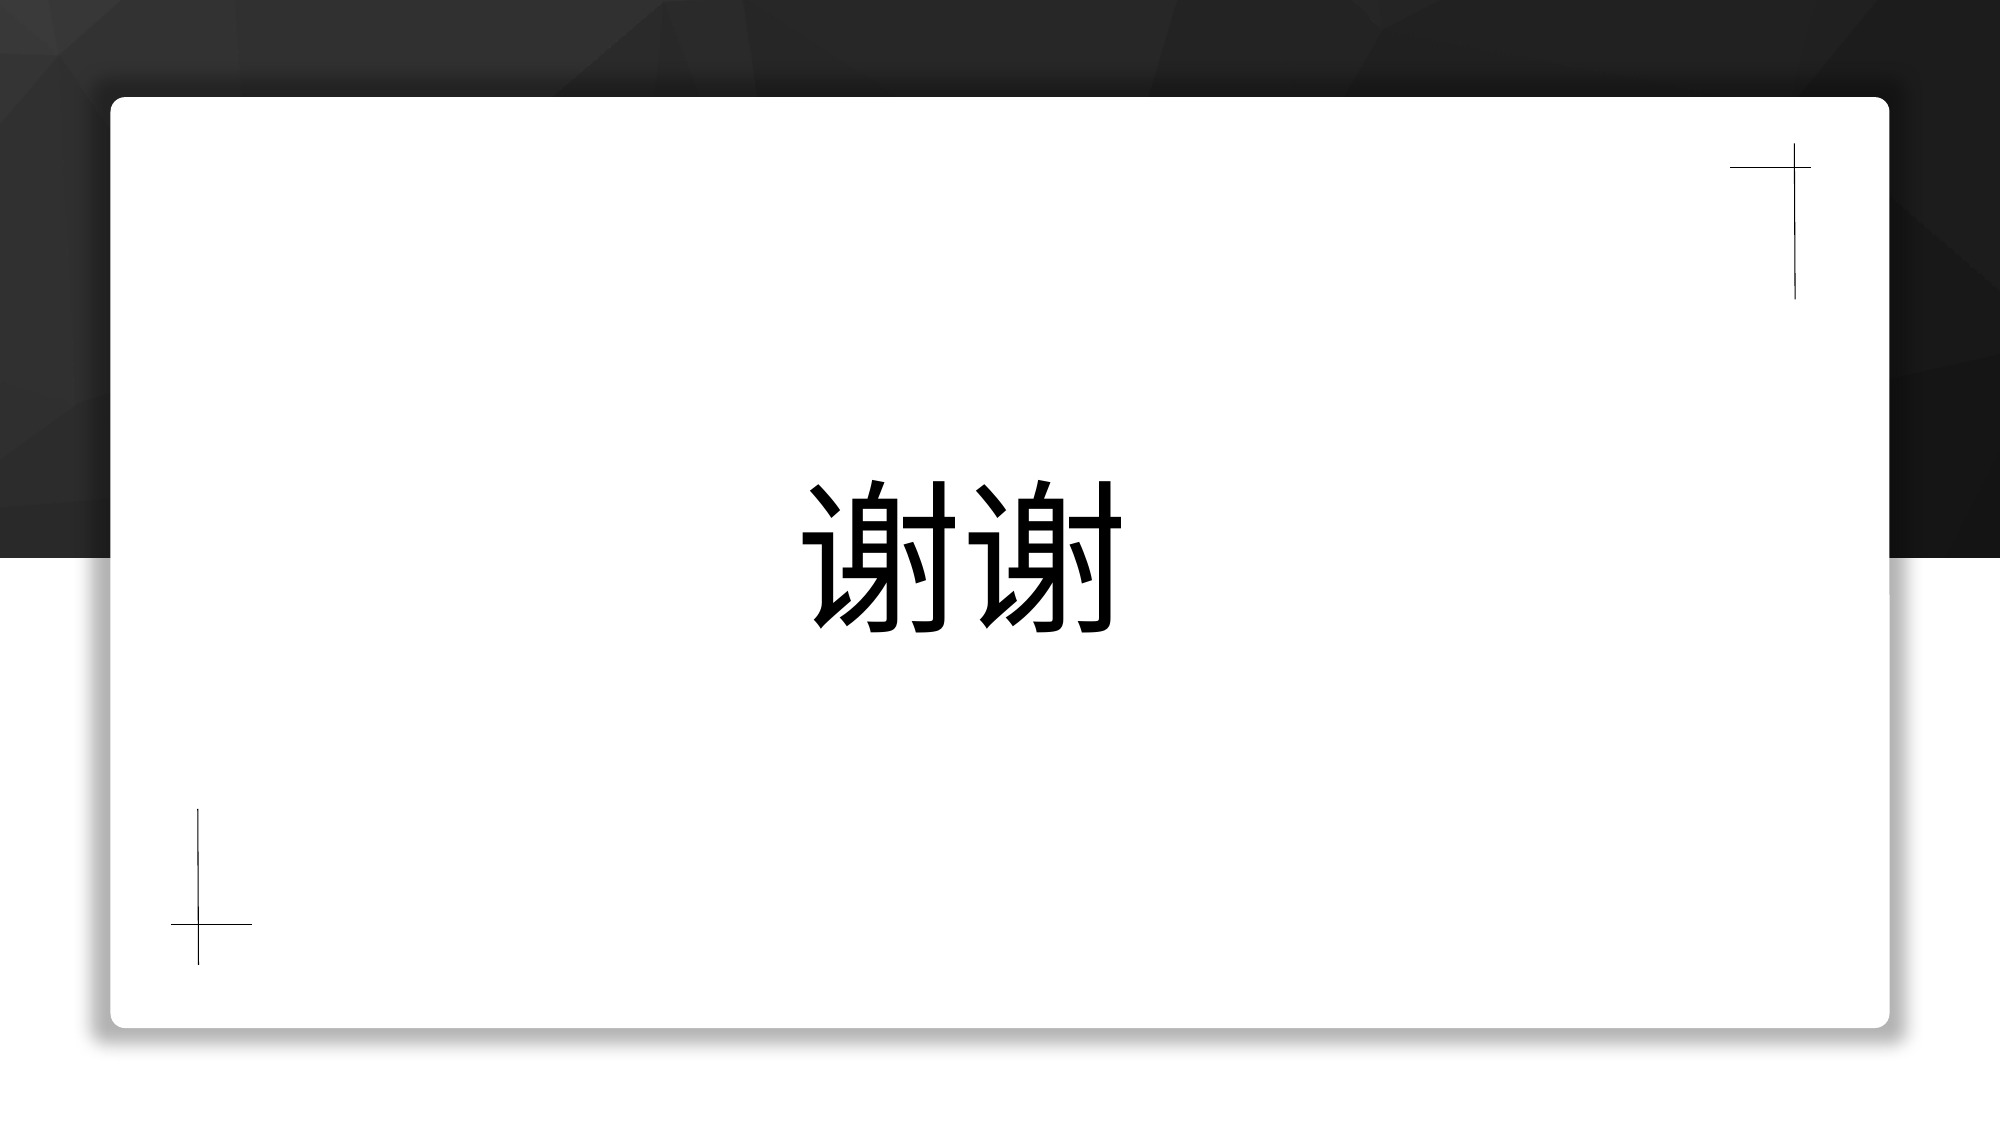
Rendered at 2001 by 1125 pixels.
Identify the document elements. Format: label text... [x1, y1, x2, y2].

text_box [109, 558, 1891, 1030]
picture [0, 0, 2000, 558]
text_box 谢谢 [780, 558, 1328, 661]
